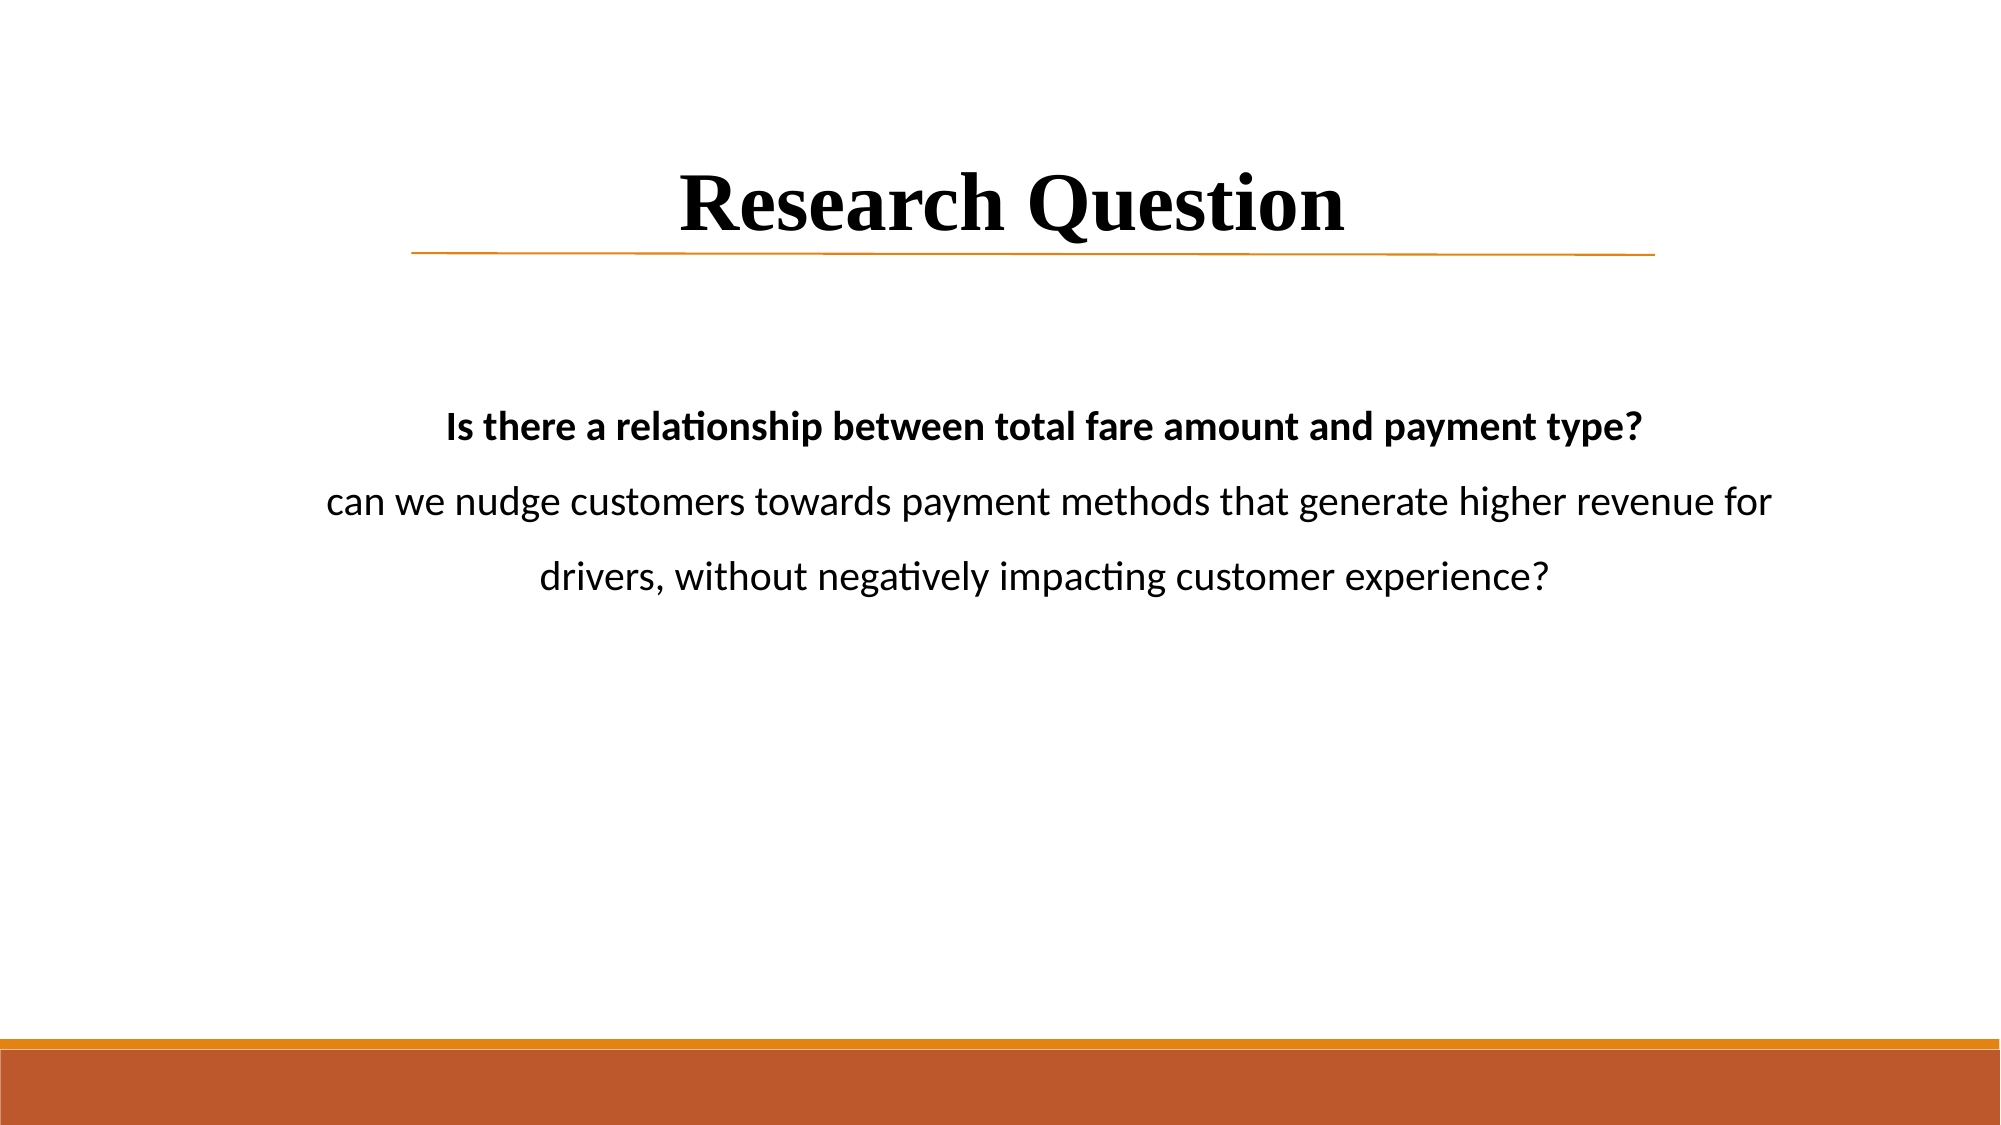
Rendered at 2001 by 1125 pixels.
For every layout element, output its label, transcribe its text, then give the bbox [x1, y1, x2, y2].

text_box Is there a relationship between total fare amount and payment type? can we nudge customers towards payment methods that generate higher revenue for drivers, without negatively impacting customer experience? [244, 365, 1846, 606]
text_box Research Question [664, 39, 1362, 249]
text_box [410, 252, 1656, 256]
